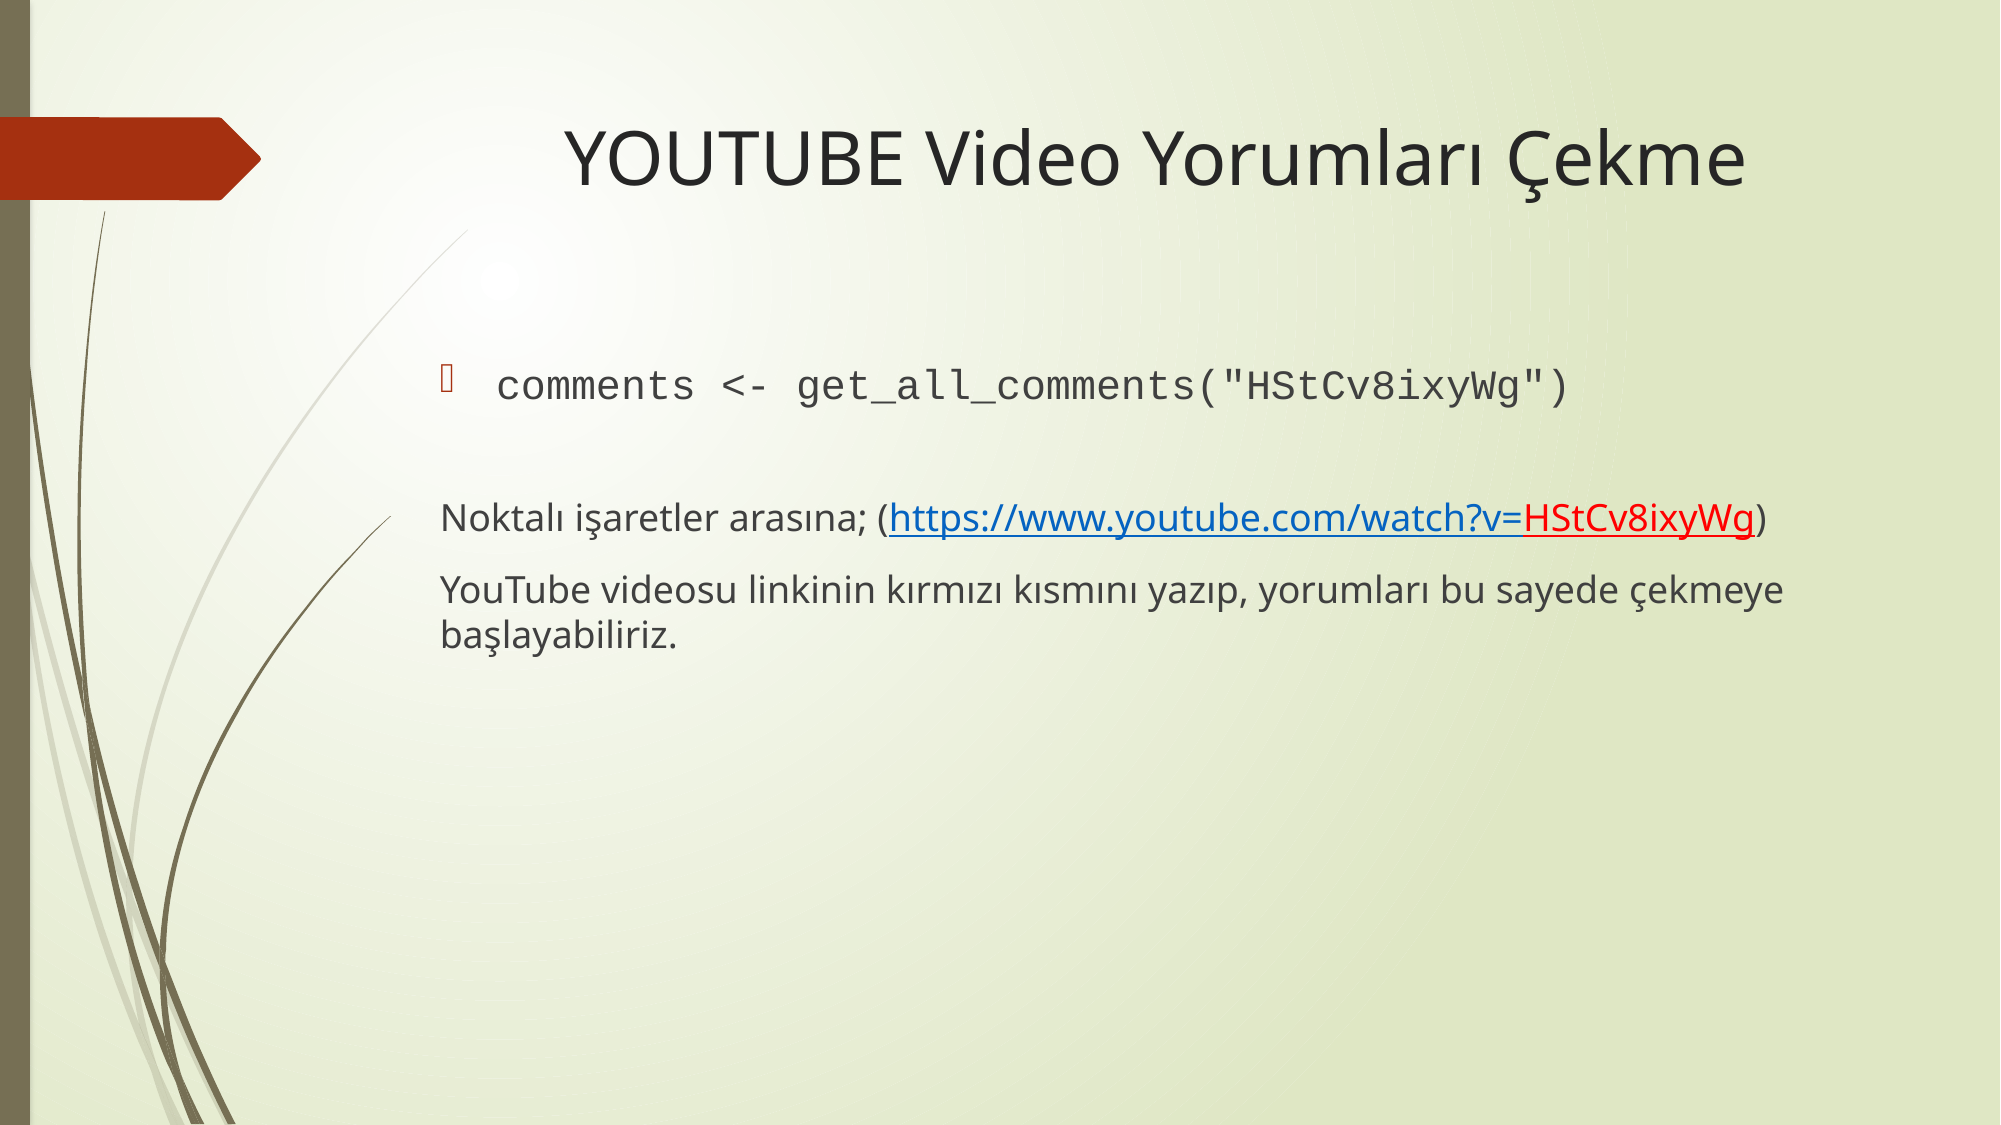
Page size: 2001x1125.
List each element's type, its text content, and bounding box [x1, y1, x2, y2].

list comments <- get_all_comments("HStCv8ixyWg") Noktalı işaretler arasına; (https://www.youtube.com/watch?v=HStCv8ixyWg) YouTube videosu linkinin kırmızı kısmını yazıp, yorumları bu sayede çekmeye başlayabiliriz. [424, 350, 1888, 970]
title YOUTUBE Video Yorumları Çekme [425, 102, 1888, 313]
